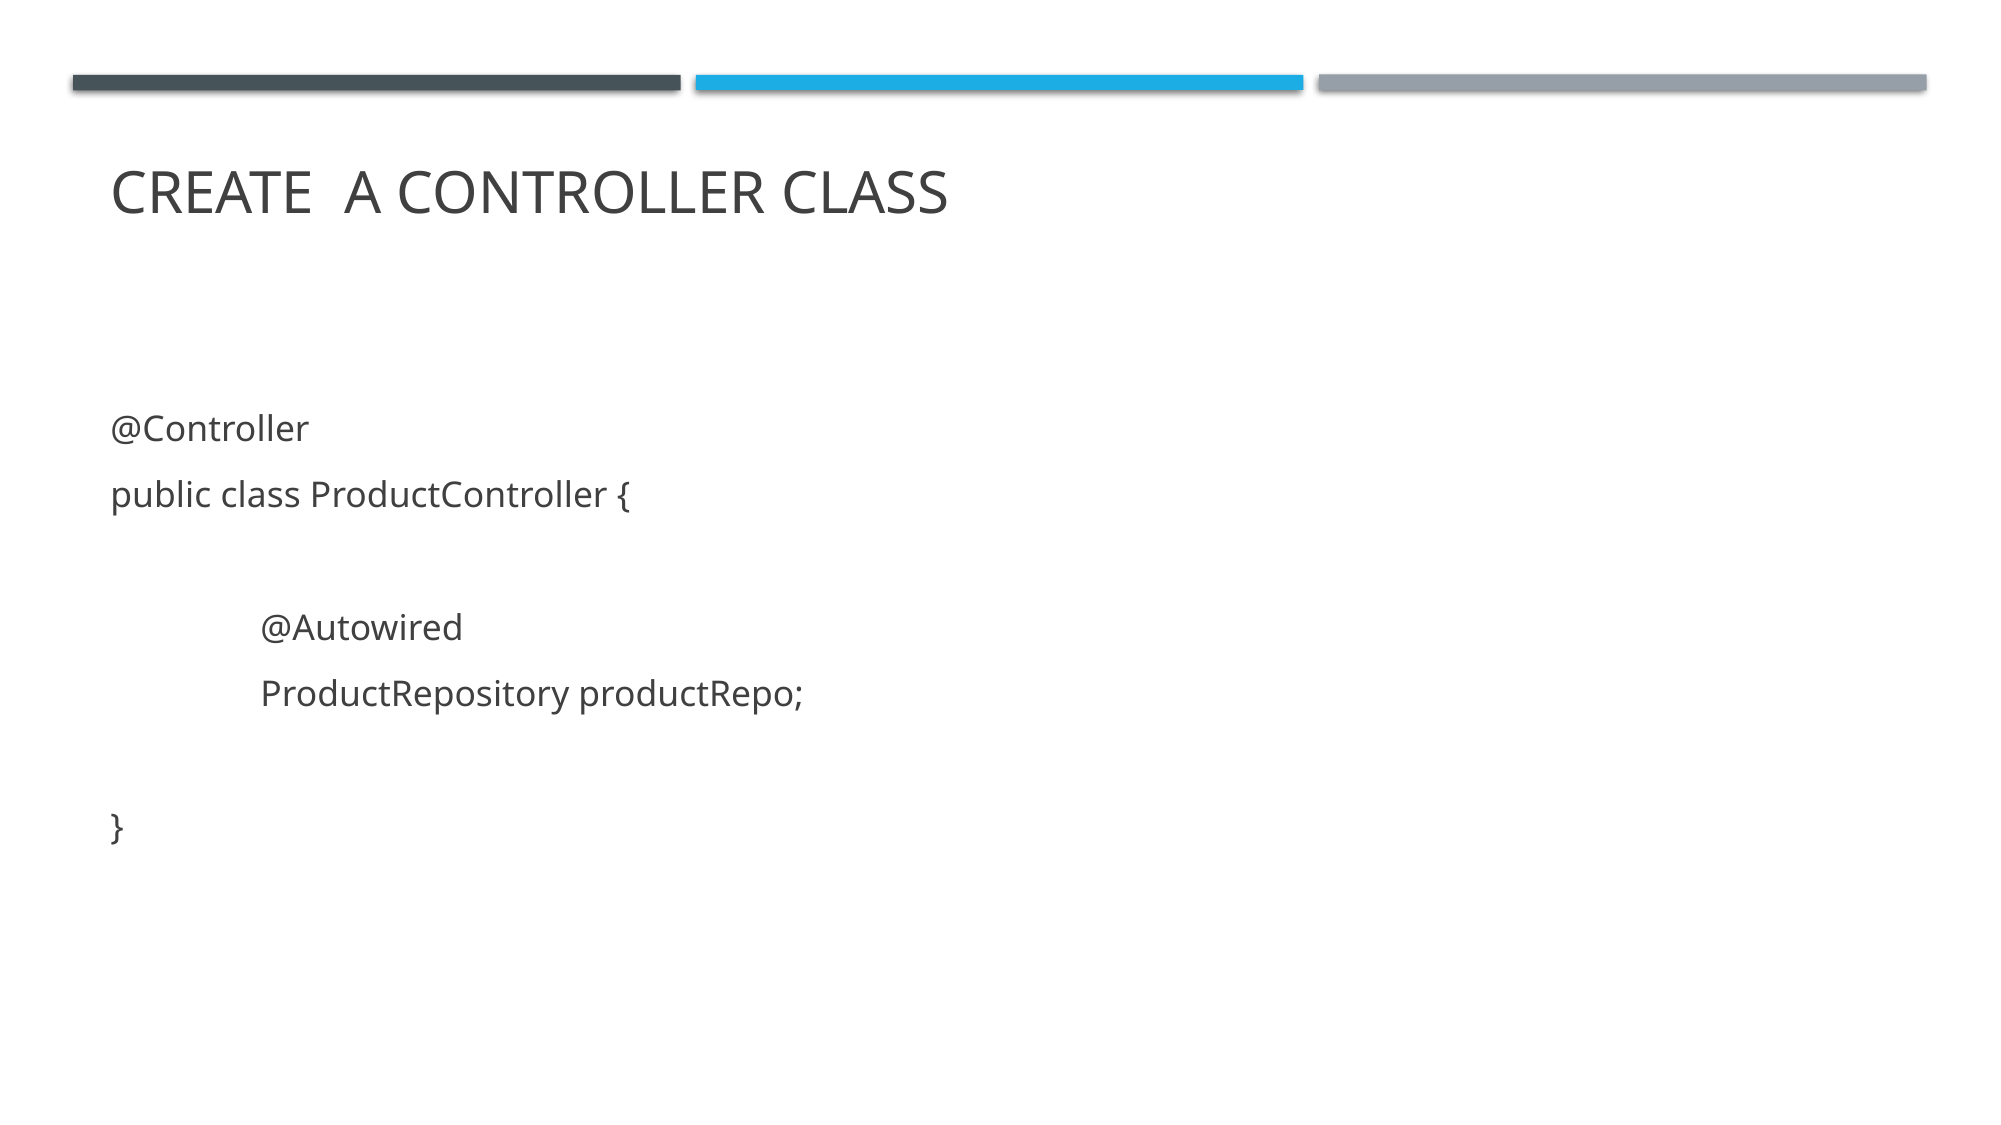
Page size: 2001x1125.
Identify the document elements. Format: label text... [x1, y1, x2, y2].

title Create a controller class [95, 115, 1905, 233]
list @Controller public class ProductController { @Autowired ProductRepository productRepo; } [95, 267, 1905, 981]
